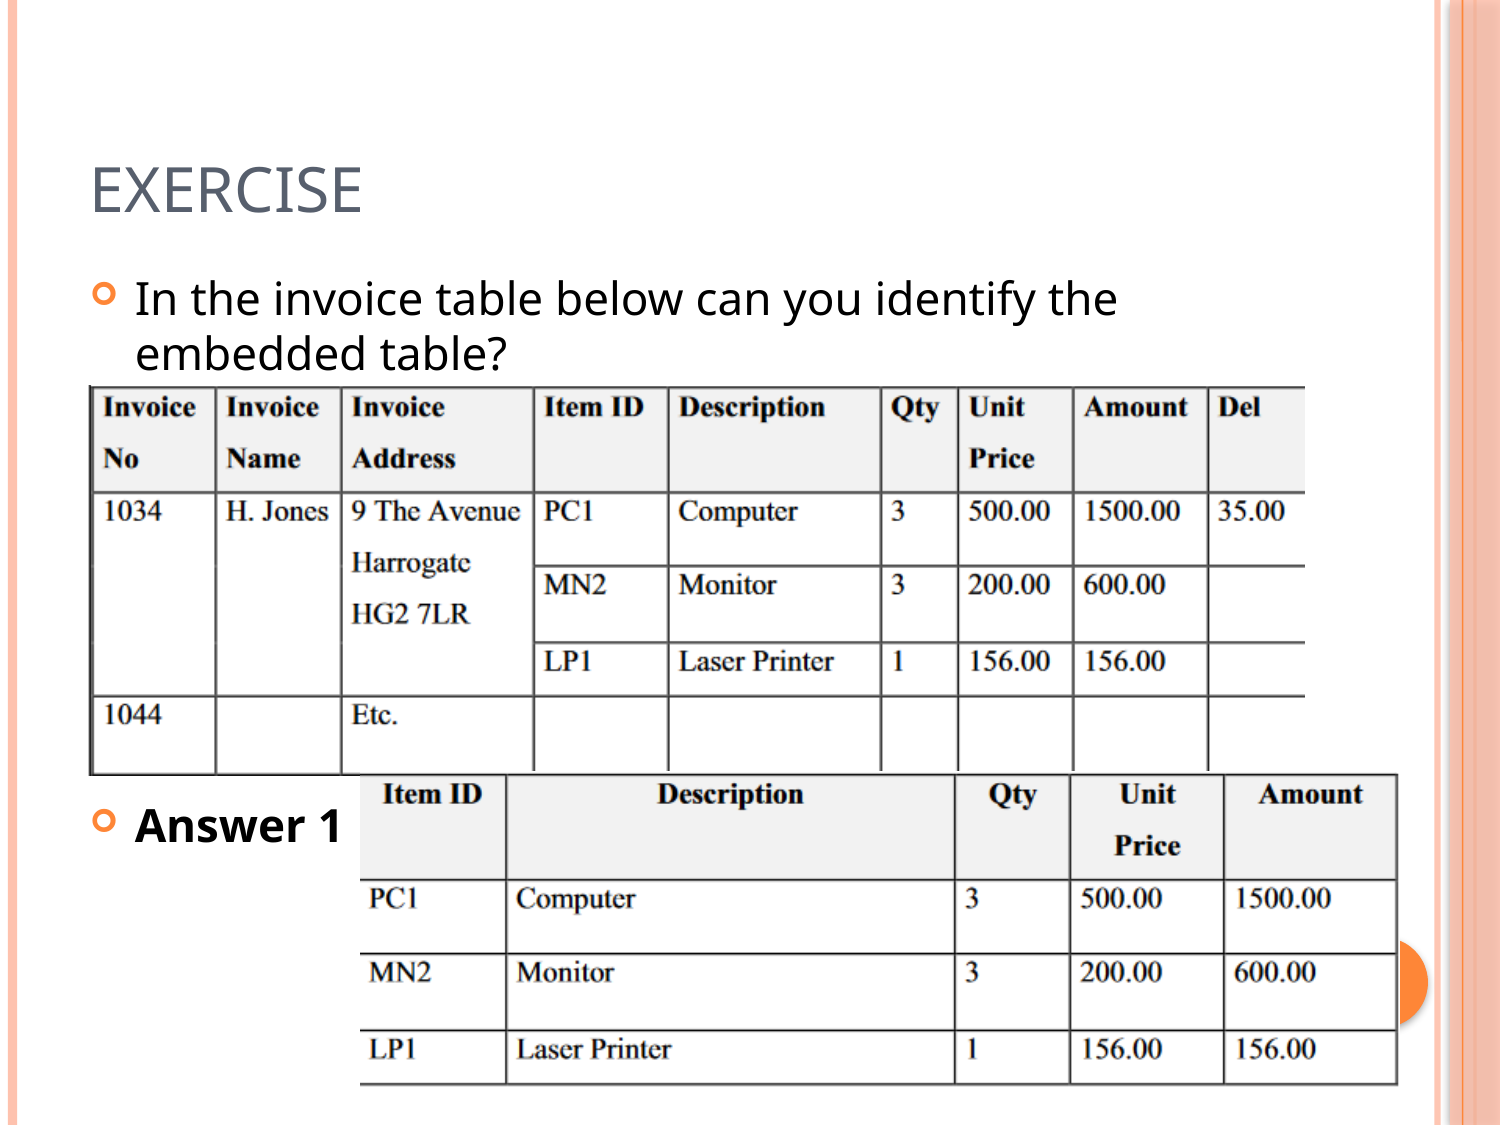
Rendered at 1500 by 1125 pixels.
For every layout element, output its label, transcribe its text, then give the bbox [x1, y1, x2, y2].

picture [87, 384, 1400, 1088]
list In the invoice table below can you identify the embedded table? Answer 1 [75, 262, 1300, 1062]
title Exercise [75, 45, 1300, 233]
